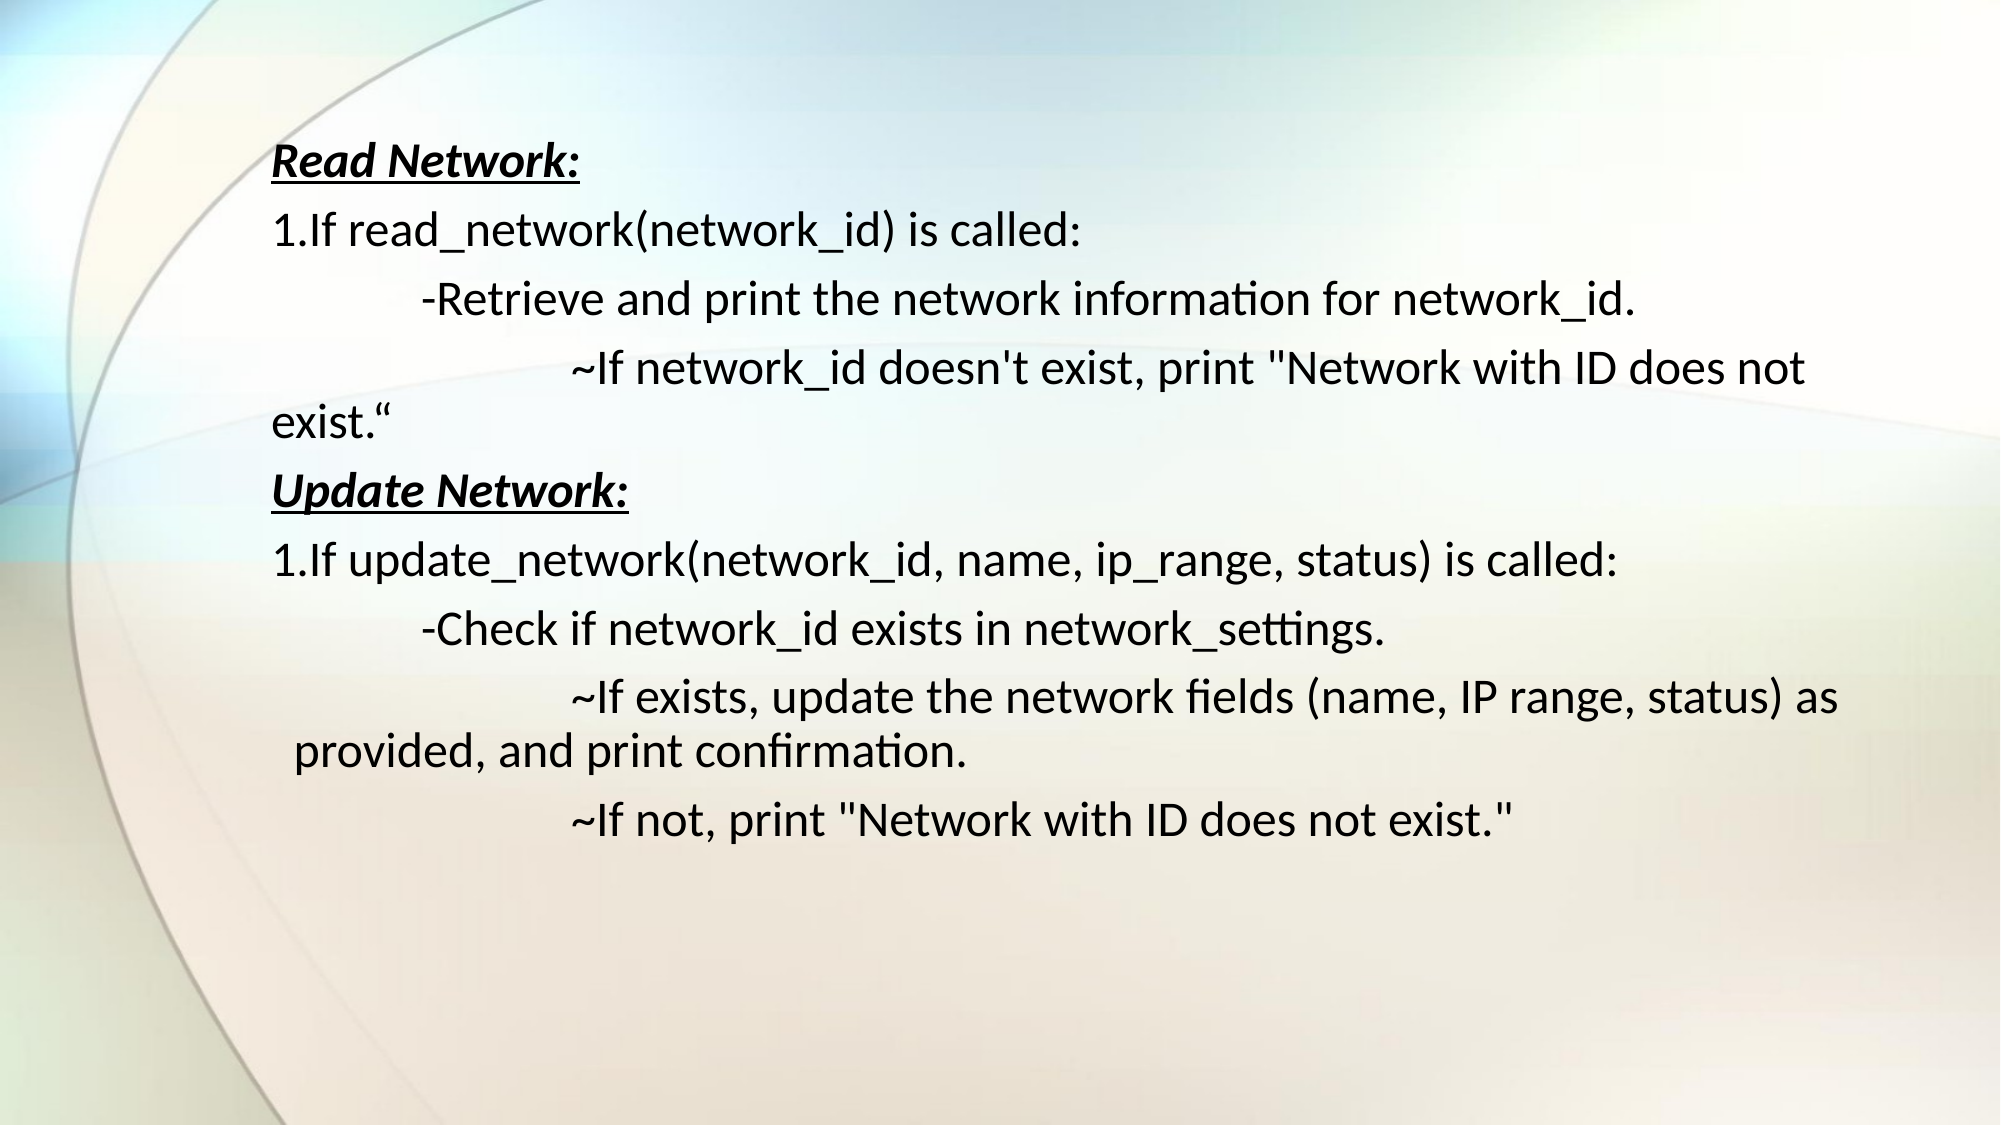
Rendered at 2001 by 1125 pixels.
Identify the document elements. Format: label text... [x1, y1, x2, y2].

picture [0, 0, 2001, 1125]
list Read Network: 1.If read_network(network_id) is called: -Retrieve and print the network information for network_id. ~If network_id doesn't exist, print "Network with ID does not exist.“ Update Network: 1.If update_network(network_id, name, ip_range, status) is called: -Check if network_id exists in network_settings. ~If exists, update the network fields (name, IP range, status) as provided, and print confirmation. ~If not, print "Network with ID does not exist." [256, 126, 1863, 1014]
